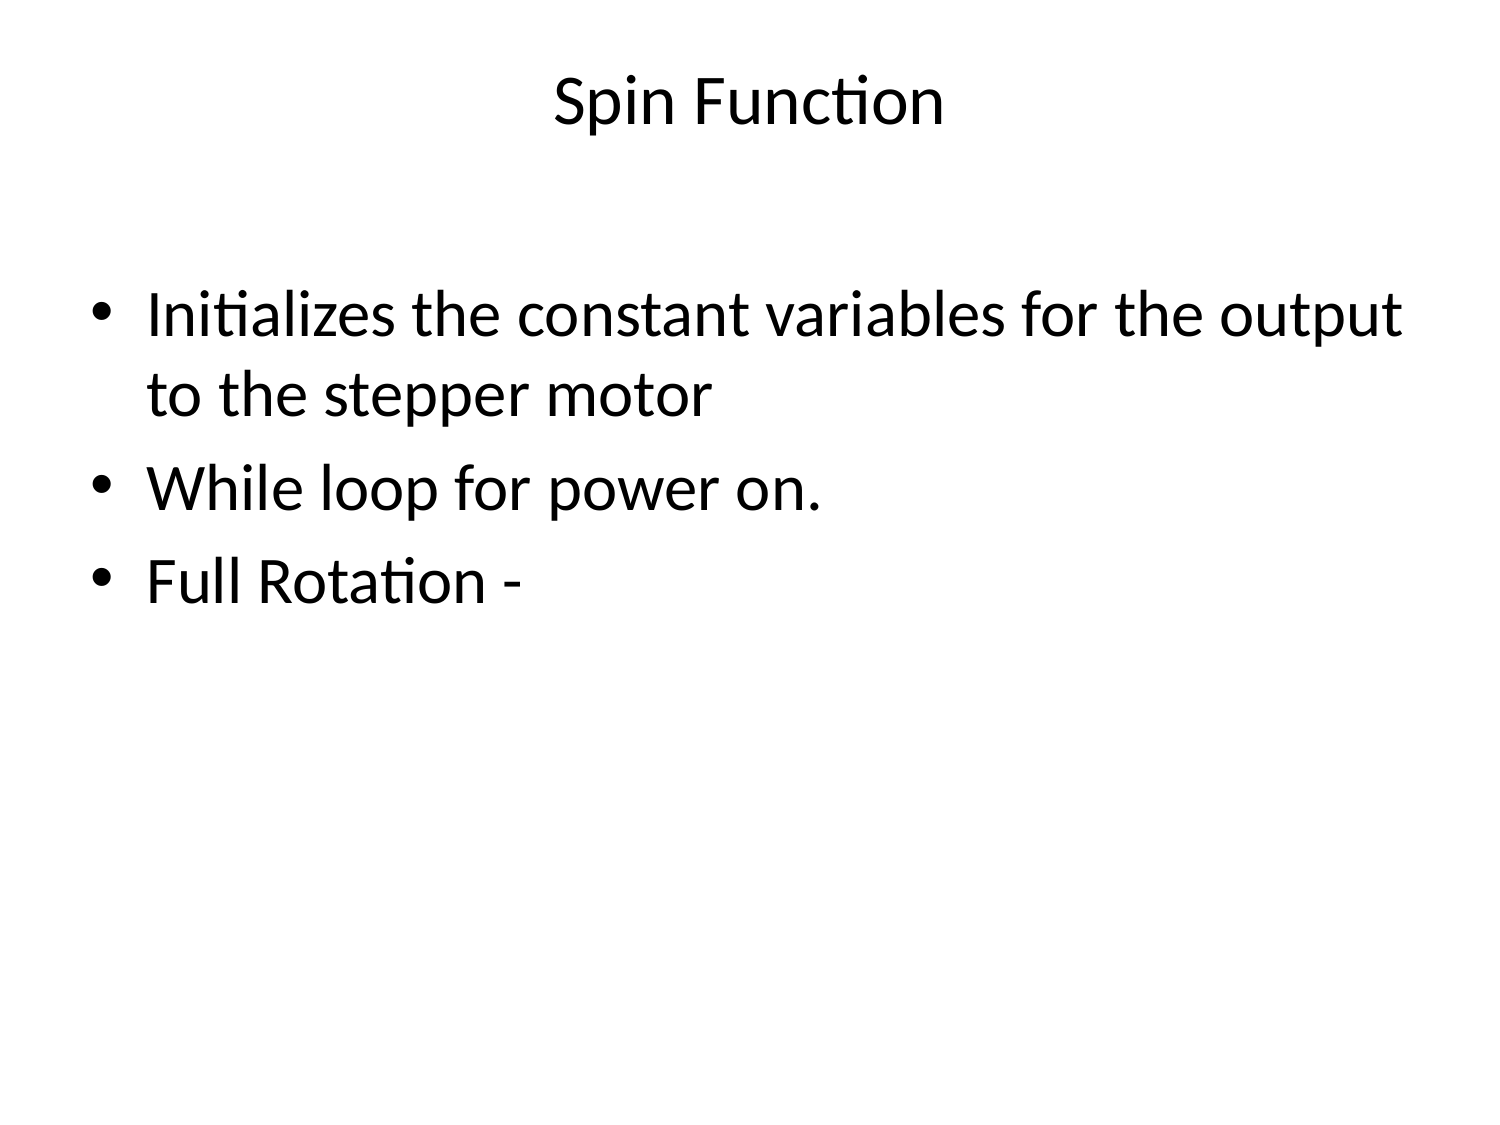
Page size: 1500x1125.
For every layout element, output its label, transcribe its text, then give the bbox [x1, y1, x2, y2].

list Initializes the constant variables for the output to the stepper motor While loop for power on. Full Rotation - [75, 262, 1425, 1005]
title Spin Function [75, 45, 1425, 233]
